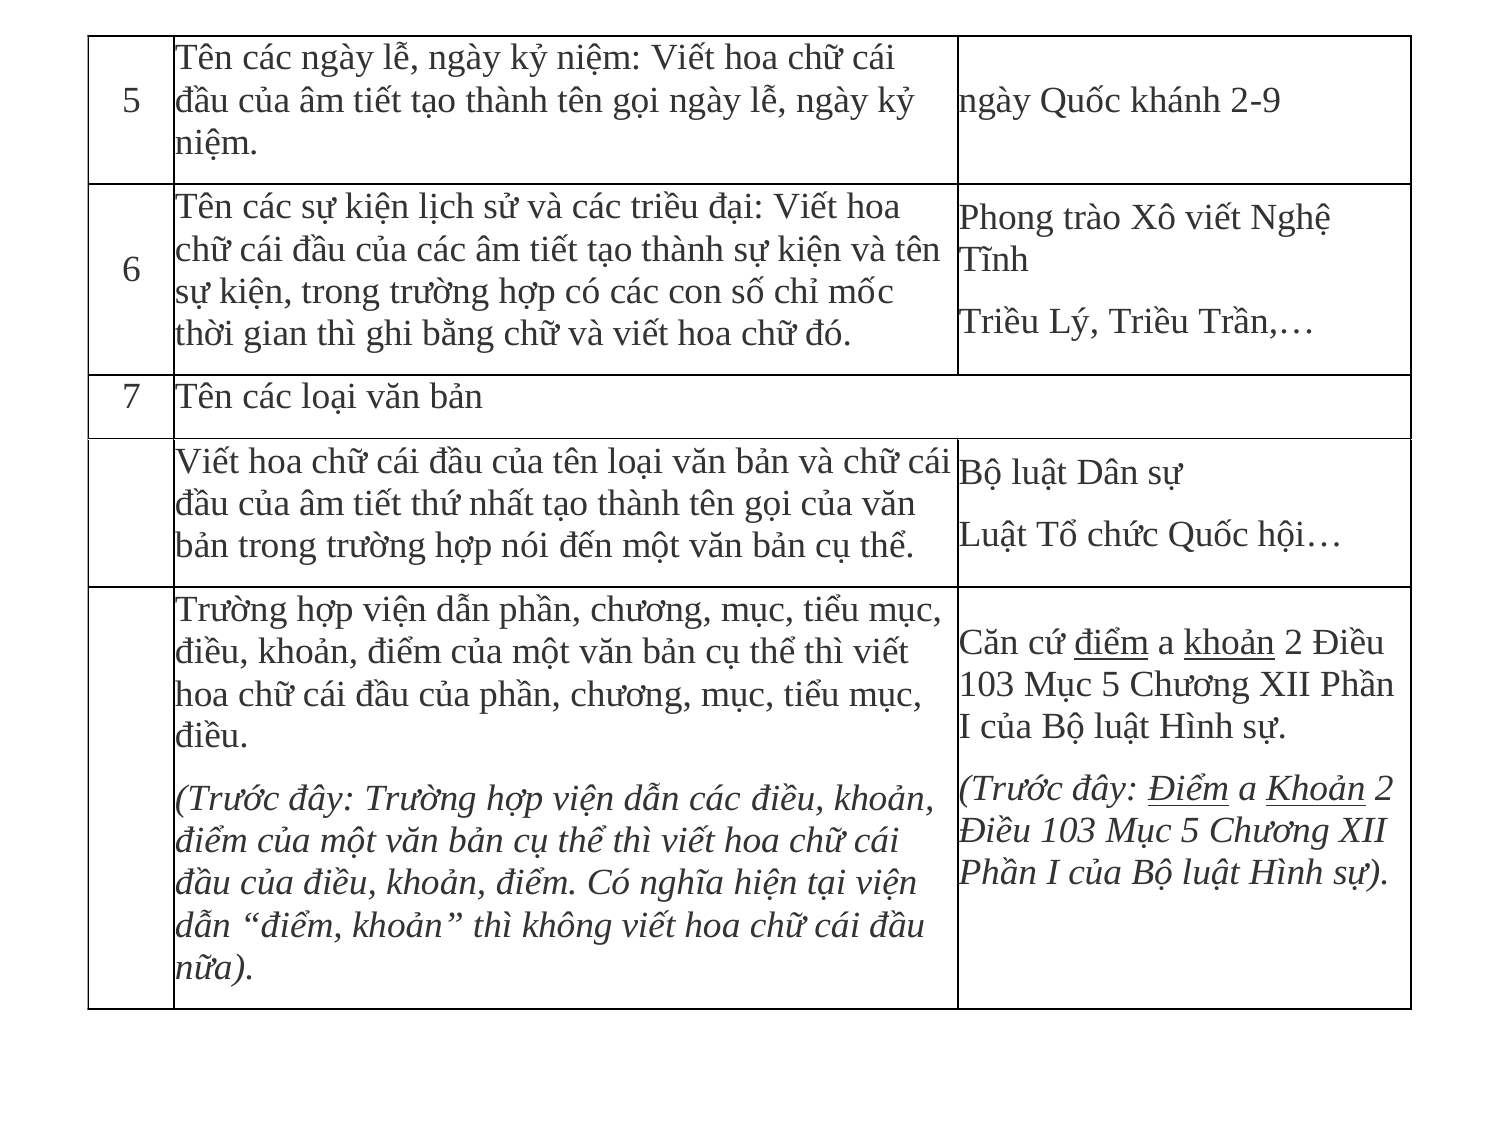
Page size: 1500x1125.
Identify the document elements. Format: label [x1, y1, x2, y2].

text_box [87, 34, 1413, 1076]
